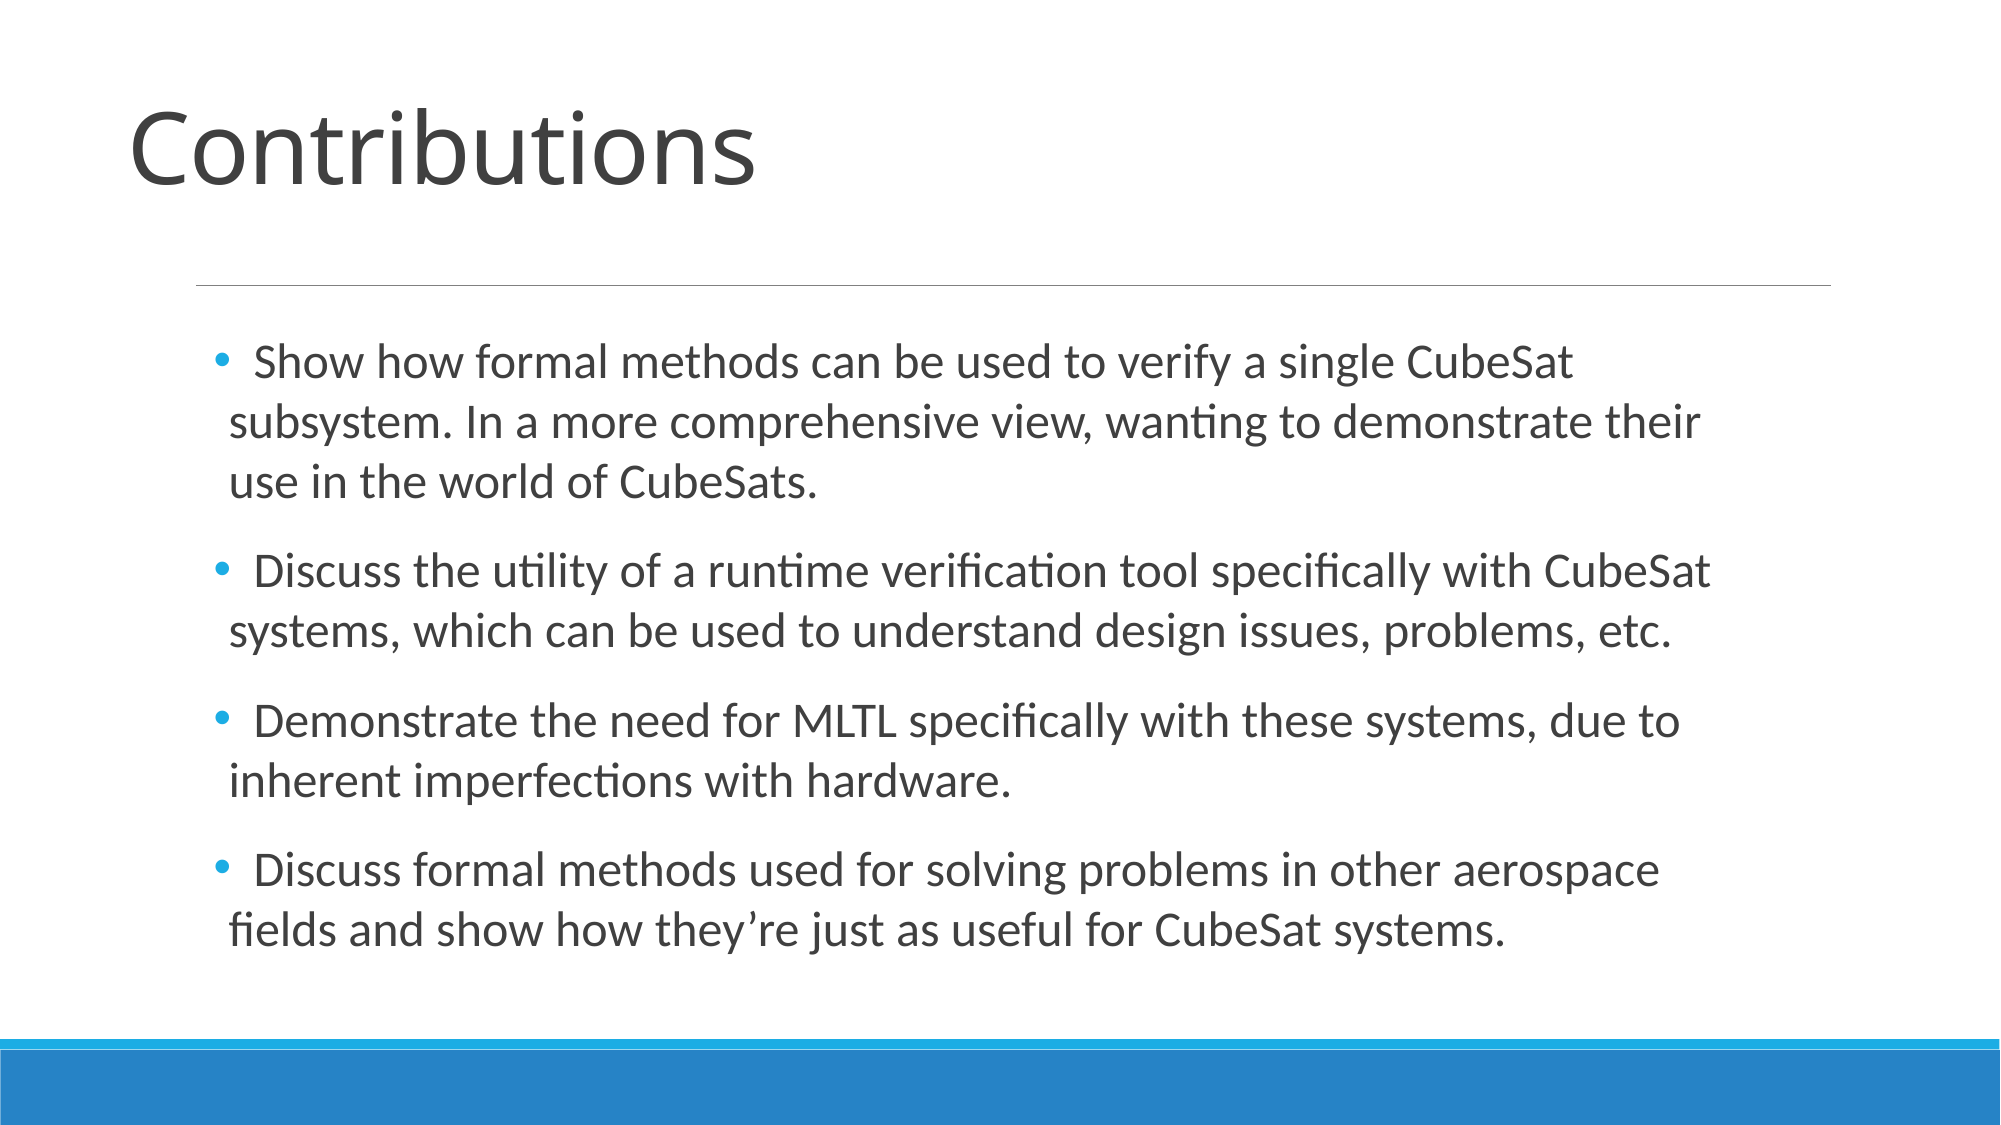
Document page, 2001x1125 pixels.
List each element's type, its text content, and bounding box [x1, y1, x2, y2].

title Contributions [112, 75, 1513, 213]
list Show how formal methods can be used to verify a single CubeSat subsystem. In a more comprehensive view, wanting to demonstrate their use in the world of CubeSats. Discuss the utility of a runtime verification tool specifically with CubeSat systems, which can be used to understand design issues, problems, etc. Demonstrate the need for MLTL specifically with these systems, due to inherent imperfections with hardware. Discuss formal methods used for solving problems in other aerospace fields and show how they’re just as useful for CubeSat systems. [213, 321, 1777, 975]
